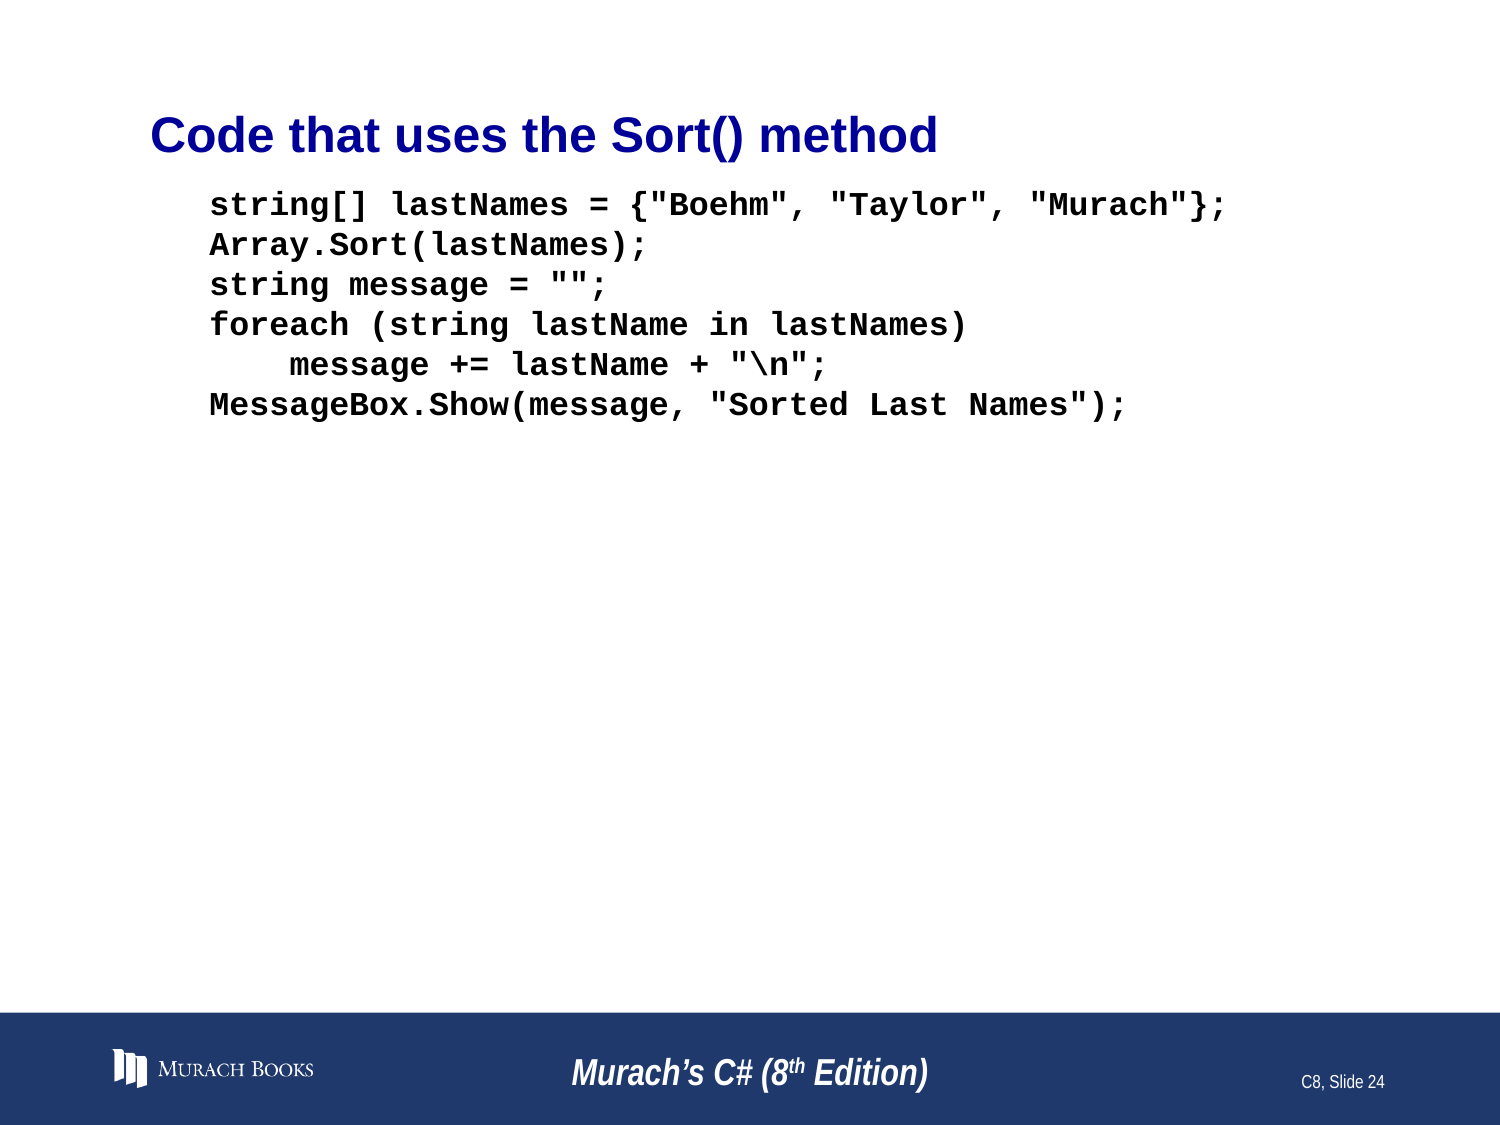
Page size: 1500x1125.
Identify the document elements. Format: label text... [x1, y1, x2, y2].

slide_number Murach’s C# (8th Edition) [450, 1025, 1050, 1100]
slide_number C8, Slide 24 [1087, 1025, 1400, 1100]
footer [12, 1025, 450, 1100]
title Code that uses the Sort() method [150, 102, 1350, 164]
list string[] lastNames = {"Boehm", "Taylor", "Murach"}; Array.Sort(lastNames); string message = ""; foreach (string lastName in lastNames) message += lastName + "\n"; MessageBox.Show(message, "Sorted Last Names"); [137, 174, 1350, 975]
